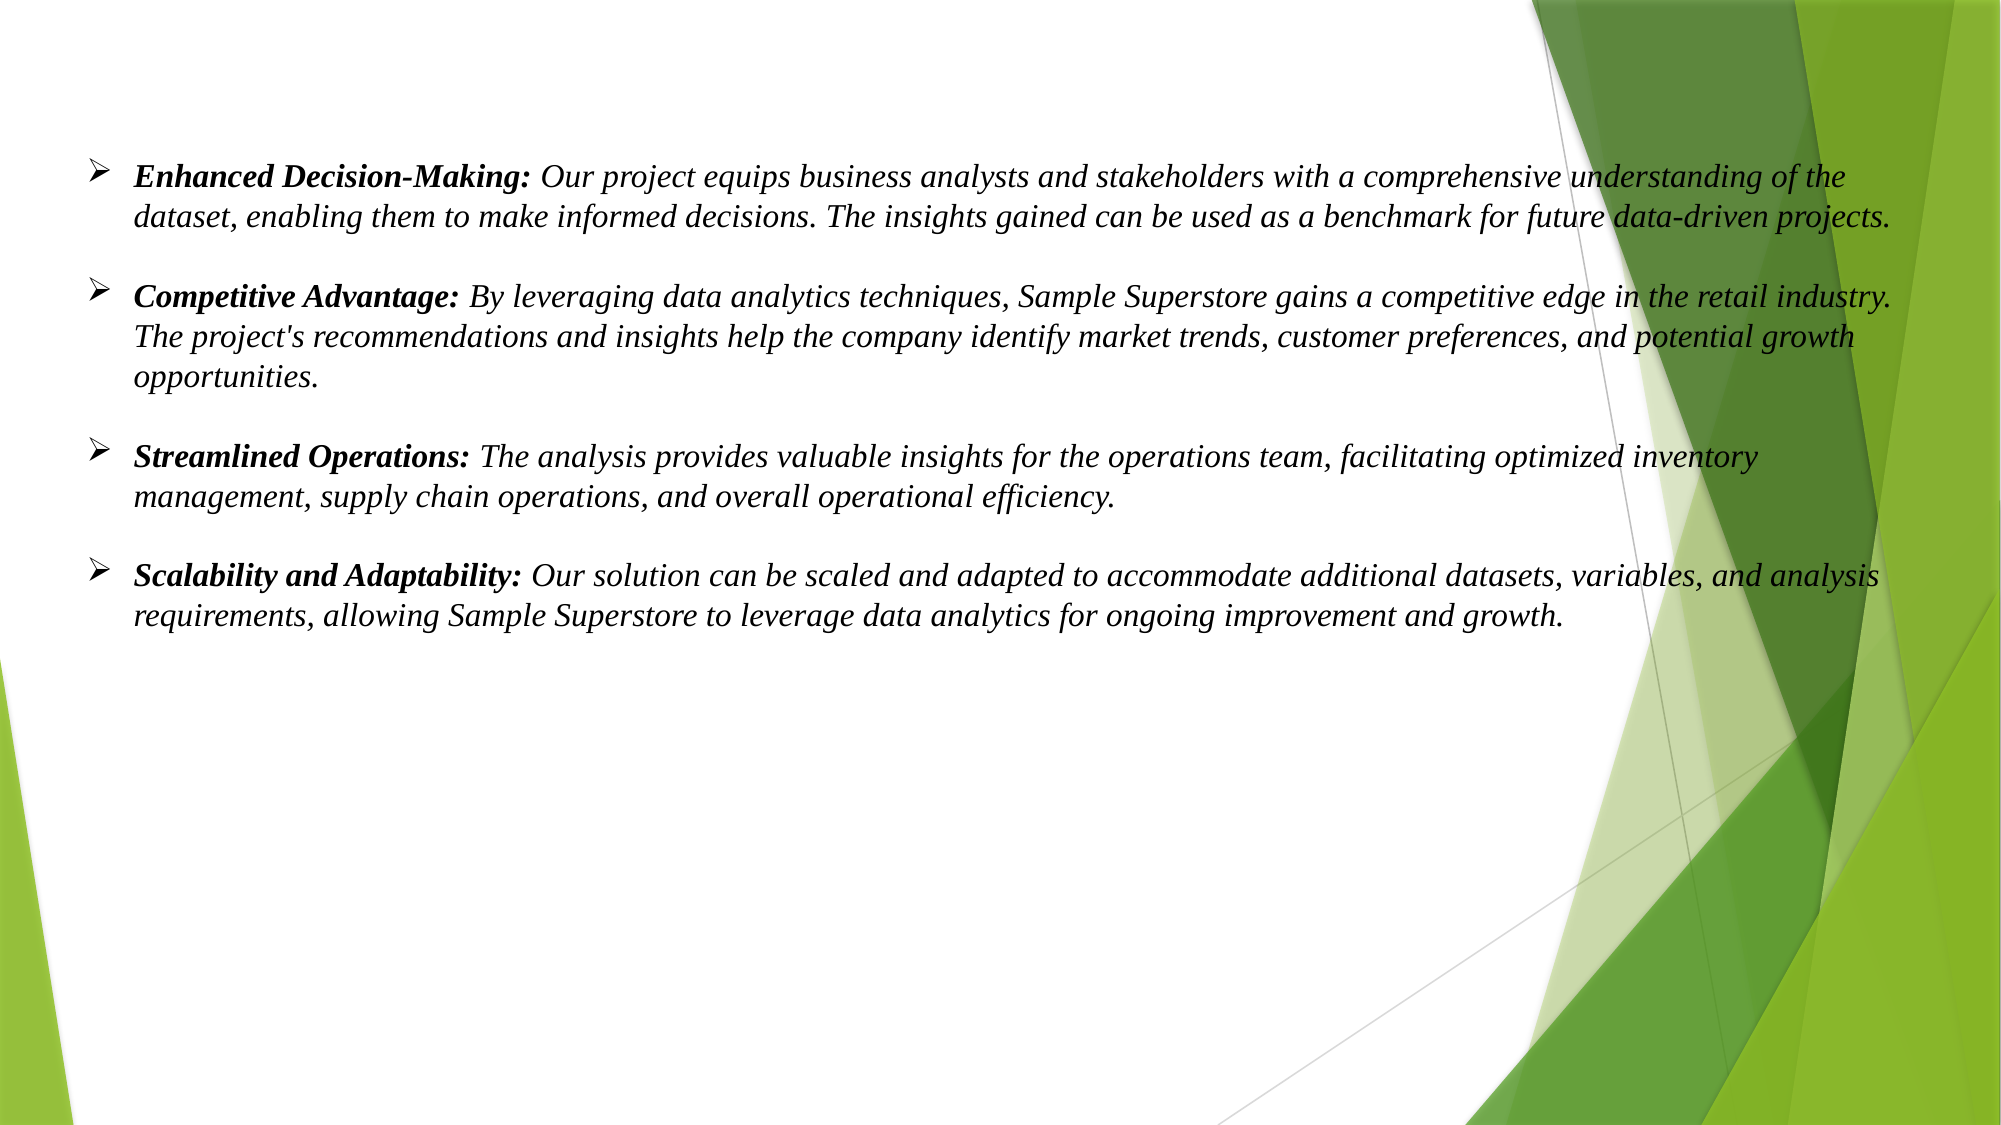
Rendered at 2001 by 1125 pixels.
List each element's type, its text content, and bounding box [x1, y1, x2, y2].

text_box Enhanced Decision-Making: Our project equips business analysts and stakeholders with a comprehensive understanding of the dataset, enabling them to make informed decisions. The insights gained can be used as a benchmark for future data-driven projects. Competitive Advantage: By leveraging data analytics techniques, Sample Superstore gains a competitive edge in the retail industry. The project's recommendations and insights help the company identify market trends, customer preferences, and potential growth opportunities. Streamlined Operations: The analysis provides valuable insights for the operations team, facilitating optimized inventory management, supply chain operations, and overall operational efficiency. Scalability and Adaptability: Our solution can be scaled and adapted to accommodate additional datasets, variables, and analysis requirements, allowing Sample Superstore to leverage data analytics for ongoing improvement and growth. [71, 146, 1928, 681]
